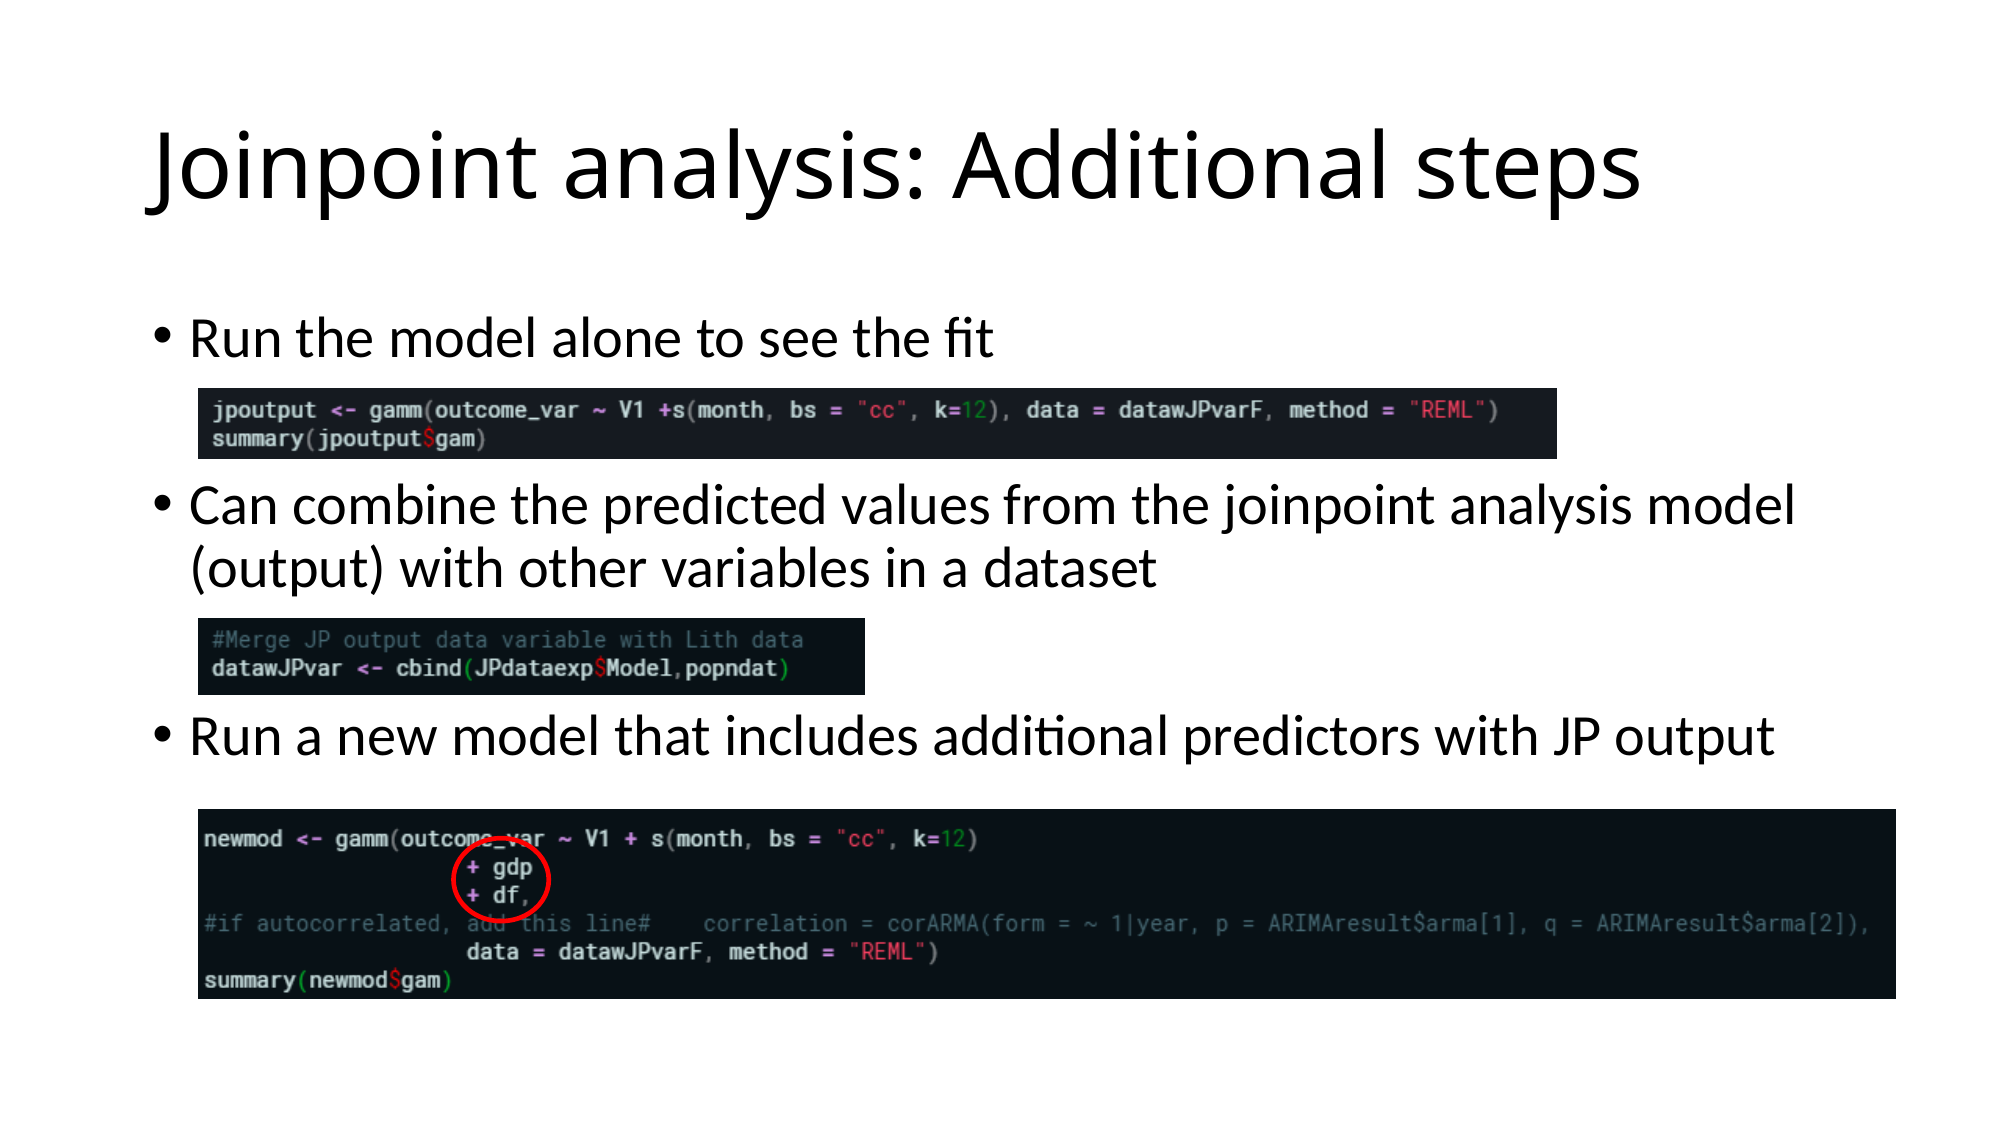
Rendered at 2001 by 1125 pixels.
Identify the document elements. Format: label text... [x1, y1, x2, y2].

picture [198, 809, 1896, 999]
picture [198, 388, 1557, 459]
list Run the model alone to see the fit Can combine the predicted values from the joinpoint analysis model (output) with other variables in a dataset Run a new model that includes additional predictors with JP output [137, 299, 1863, 1014]
title Joinpoint analysis: Additional steps [137, 59, 1863, 278]
picture [198, 617, 865, 695]
